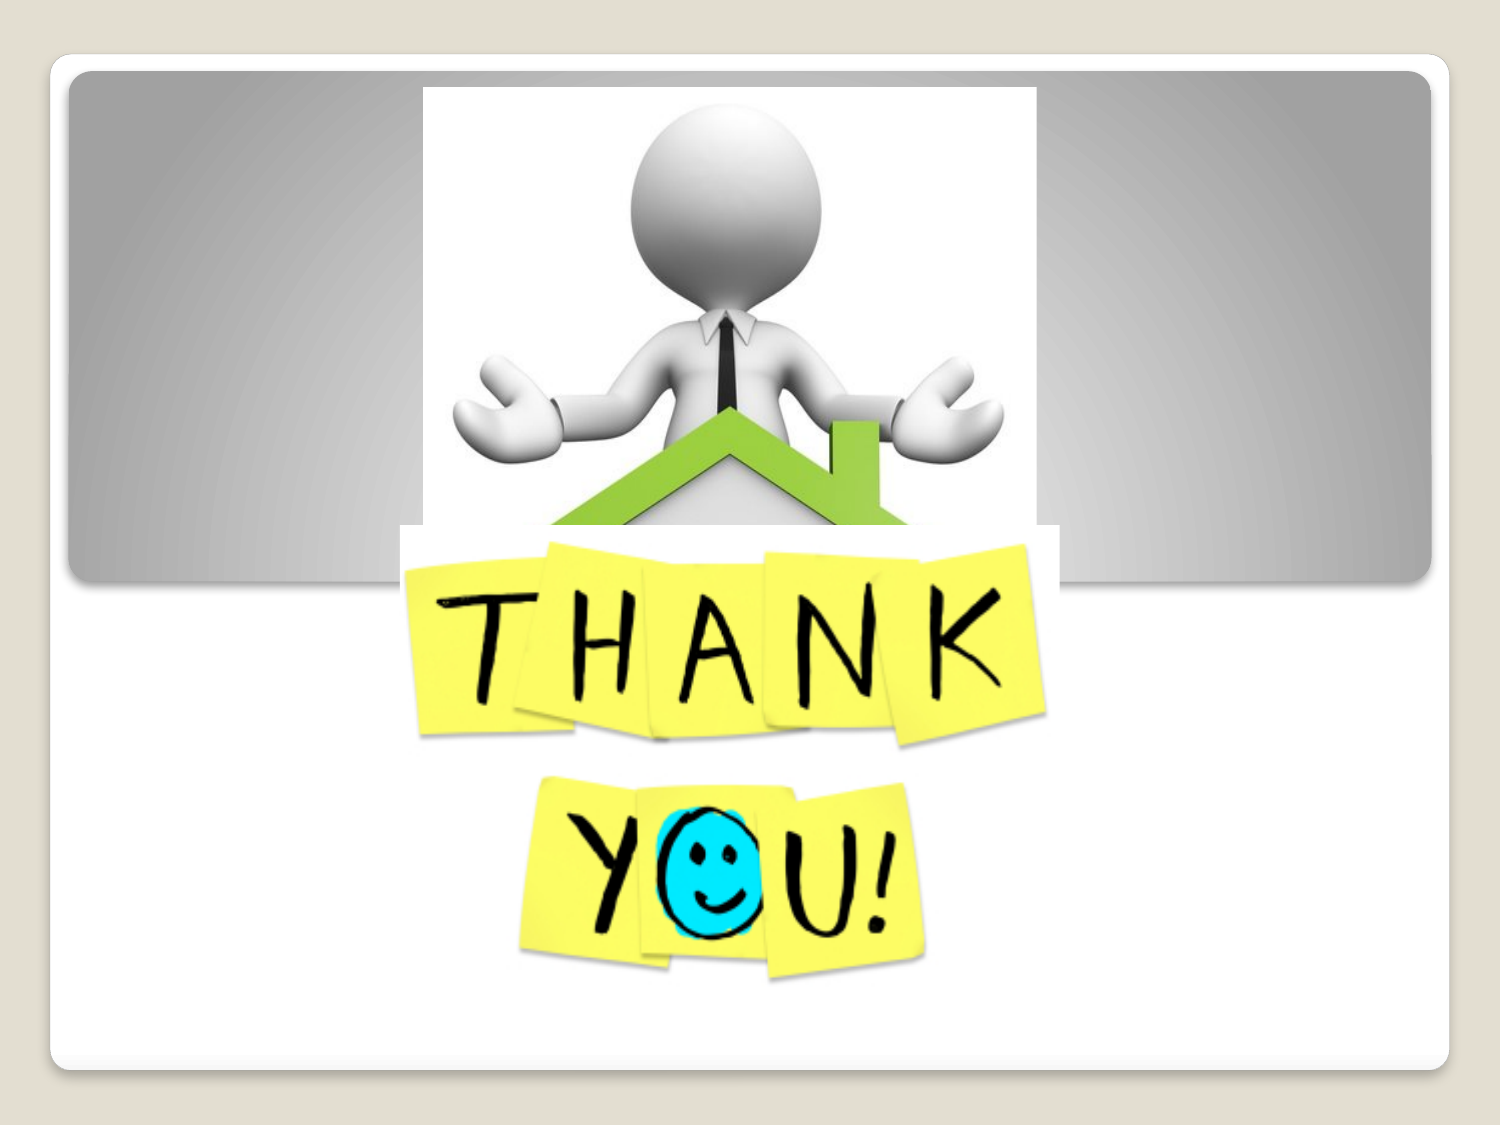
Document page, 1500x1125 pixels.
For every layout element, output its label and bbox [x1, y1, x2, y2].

text_box [399, 87, 1060, 996]
